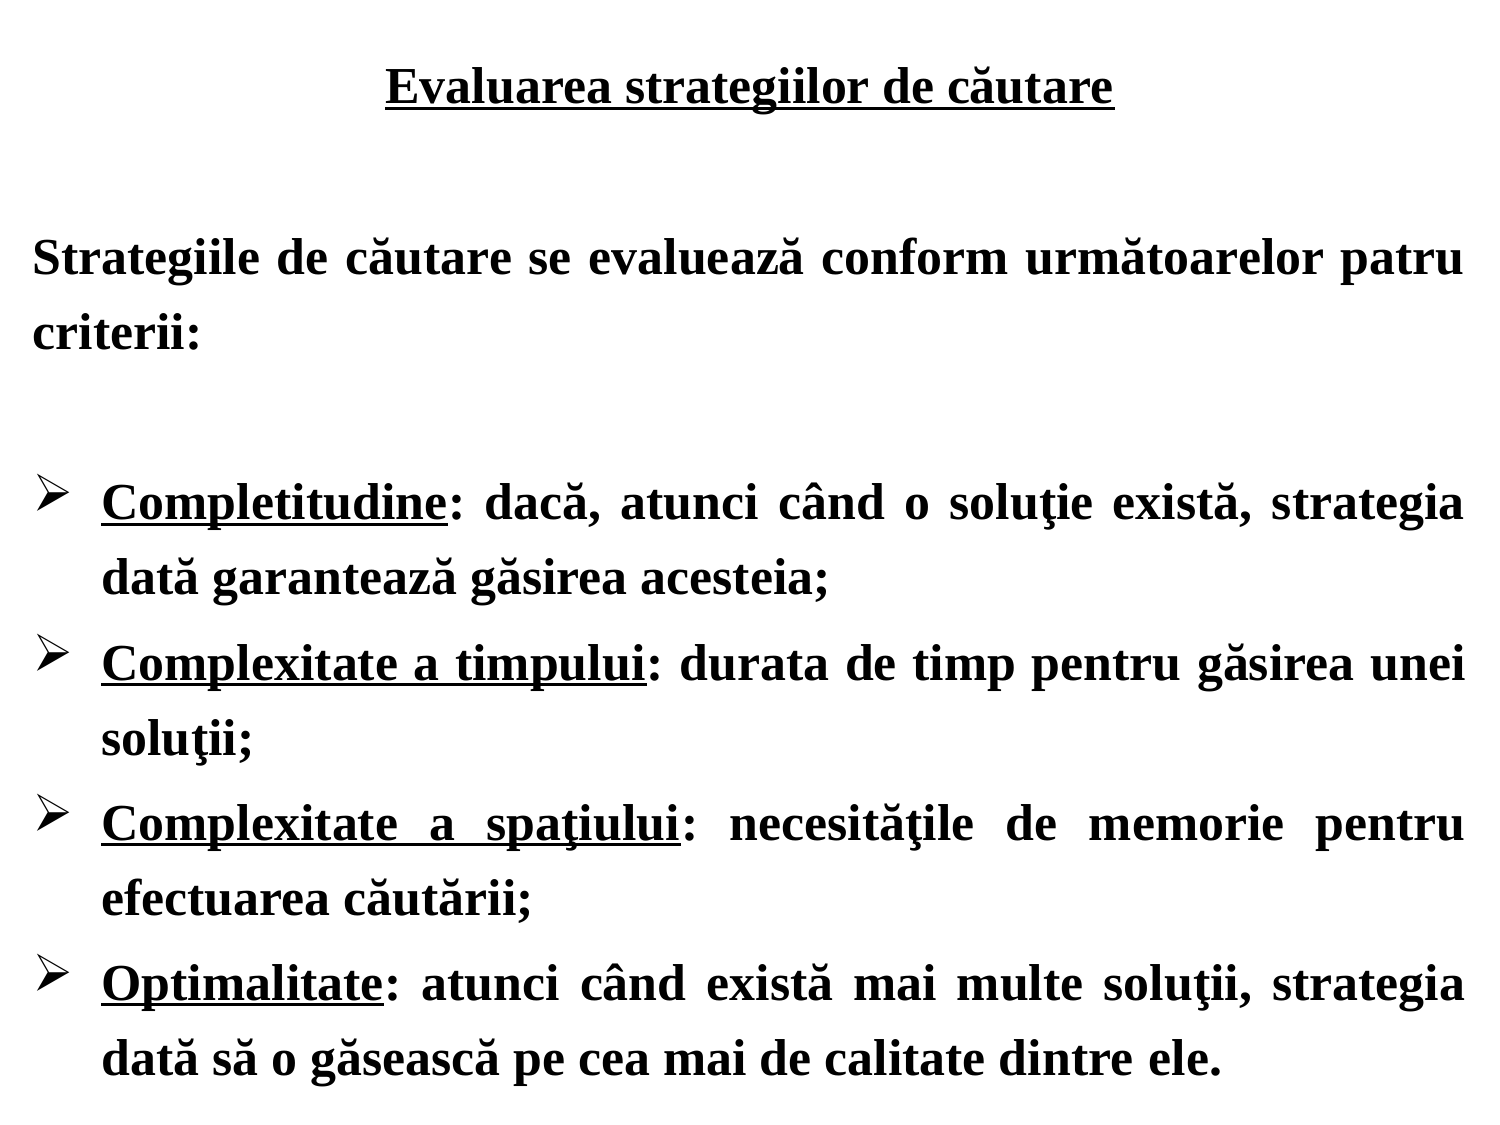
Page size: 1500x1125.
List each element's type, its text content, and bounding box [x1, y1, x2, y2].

subtitle Evaluarea strategiilor de căutare Strategiile de căutare se evaluează conform următoarelor patru criterii: Completitudine: dacă, atunci când o soluţie există, strategia dată garantează găsirea acesteia; Complexitate a timpului: durata de timp pentru găsirea unei soluţii; Complexitate a spaţiului: necesităţile de memorie pentru efectuarea căutării; Optimalitate: atunci când există mai multe soluţii, strategia dată să o găsească pe cea mai de calitate dintre ele. [17, 19, 1483, 1106]
